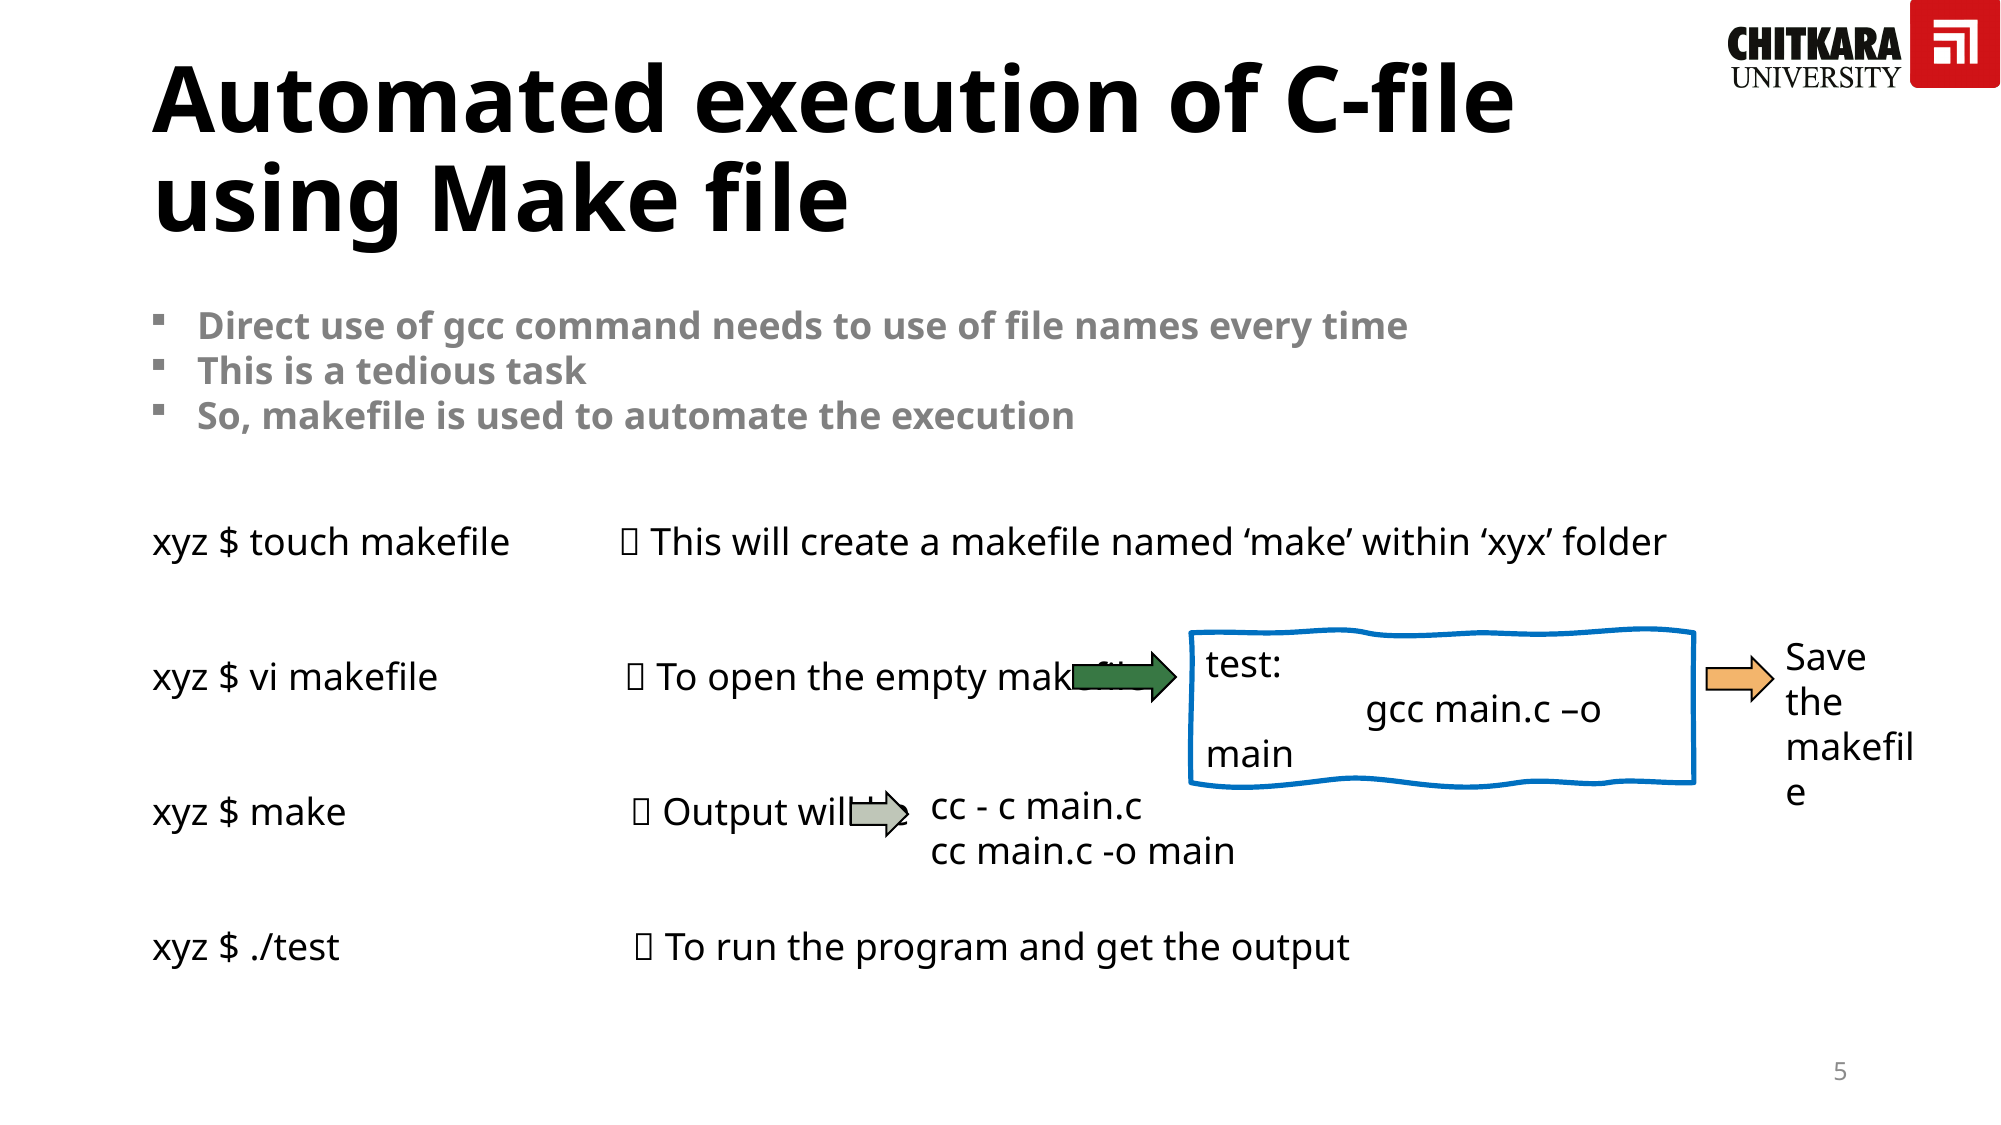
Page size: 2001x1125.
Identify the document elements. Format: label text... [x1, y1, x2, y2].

text_box [849, 789, 910, 839]
title Automated execution of C-file using Make file [137, 31, 1701, 274]
text_box cc - c main.c cc main.c -o main [915, 775, 1516, 880]
text_box [1705, 654, 1770, 704]
slide_number 4 [1412, 1066, 1863, 1103]
picture [1728, 0, 2001, 88]
text_box Save the makefile [1770, 625, 1940, 821]
text_box xyz $ touch makefile  This will create a makefile named ‘make’ within ‘xyx’ folder xyz $ vi makefile  To open the empty makefile xyz $ make  Output will be xyz $ ./test  To run the program and get the output [137, 510, 1863, 1066]
text_box [1072, 650, 1178, 704]
text_box test: gcc main.c –o main [1190, 628, 1694, 784]
text_box Direct use of gcc command needs to use of file names every time This is a tedious task So, makefile is used to automate the execution [135, 294, 1605, 445]
